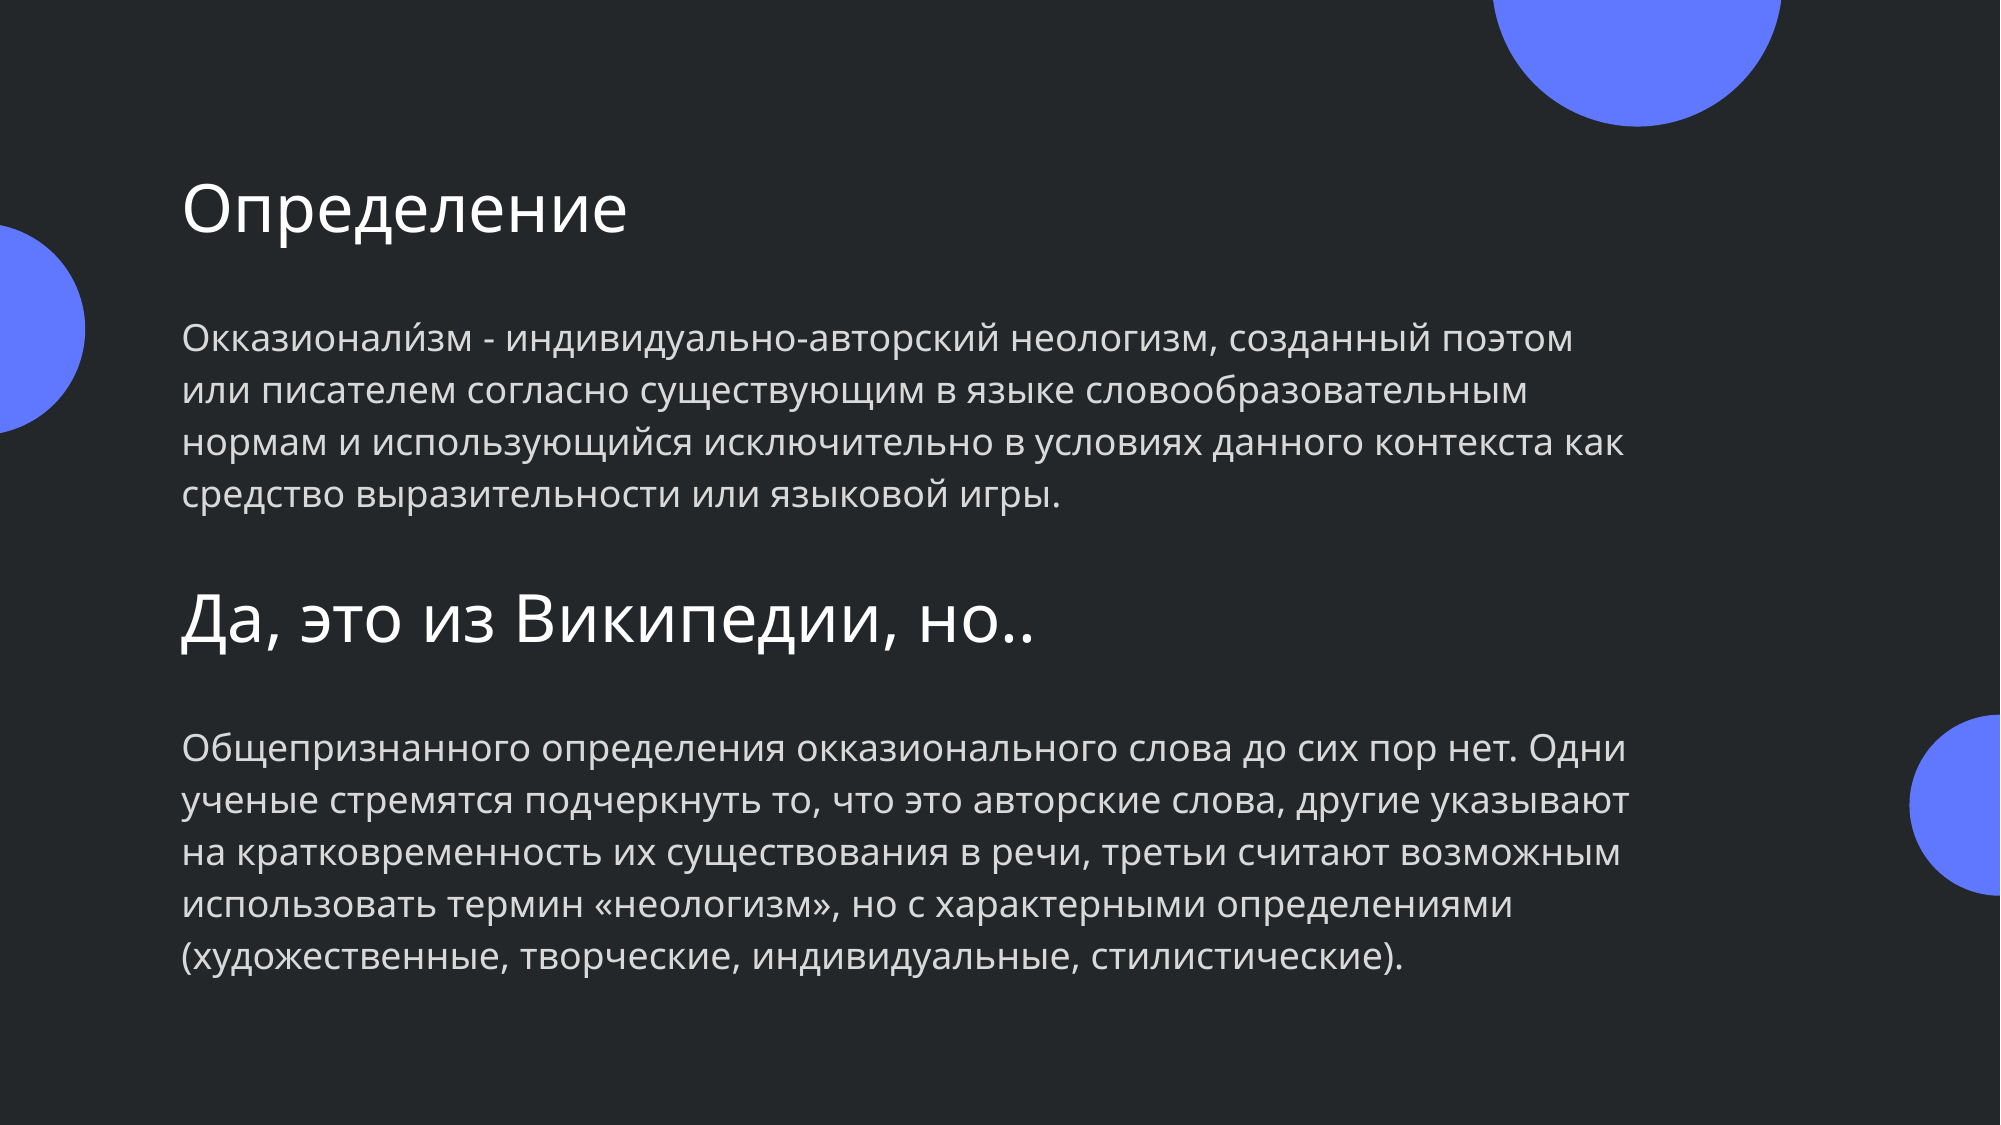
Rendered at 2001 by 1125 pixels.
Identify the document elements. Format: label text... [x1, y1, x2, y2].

text_box Определение [166, 158, 792, 253]
text_box Окказионали́зм - индивидуально-авторский неологизм, созданный поэтом или писателем согласно существующим в языке словообразовательным нормам и использующийся исключительно в условиях данного контекста как средство выразительности или языковой игры. [166, 299, 1669, 523]
text_box [1908, 713, 2000, 897]
text_box [1492, 0, 1783, 128]
text_box [0, 224, 87, 435]
text_box Общепризнанного определения окказионального слова до сих пор нет. Одни ученые стремятся подчеркнуть то, что это авторские слова, другие указывают на кратковременность их существования в речи, третьи считают возможным использовать термин «неологизм», но с характерными определениями (художественные, творческие, индивидуальные, стилистические). [166, 709, 1669, 985]
text_box Да, это из Википедии, но.. [166, 568, 1240, 663]
